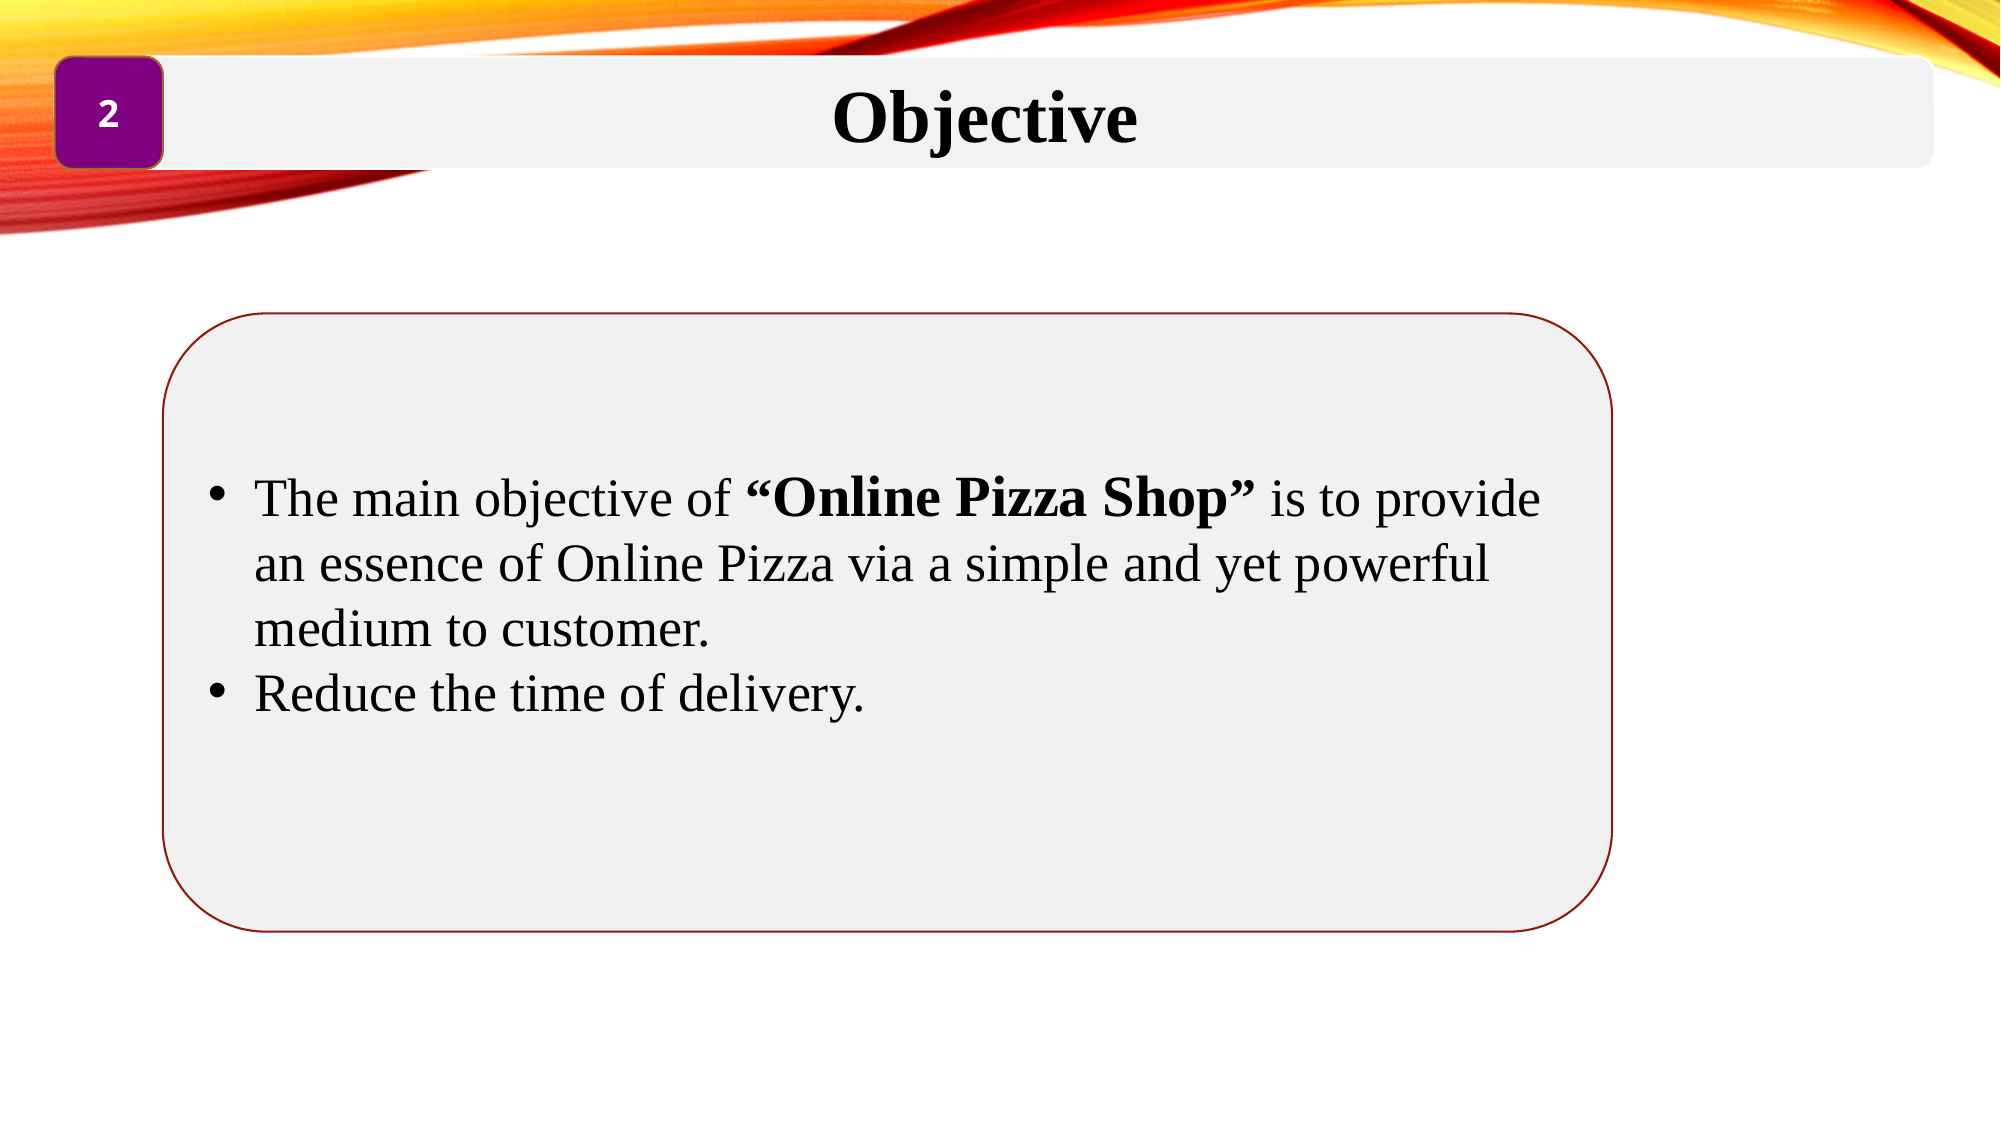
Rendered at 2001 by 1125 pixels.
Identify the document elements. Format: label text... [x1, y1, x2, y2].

text_box The main objective of “Online Pizza Shop” is to provide an essence of Online Pizza via a simple and yet powerful medium to customer. Reduce the time of delivery. [161, 312, 1614, 933]
text_box Objective [149, 56, 1935, 169]
picture [0, 0, 2000, 237]
text_box 2 [54, 56, 163, 169]
